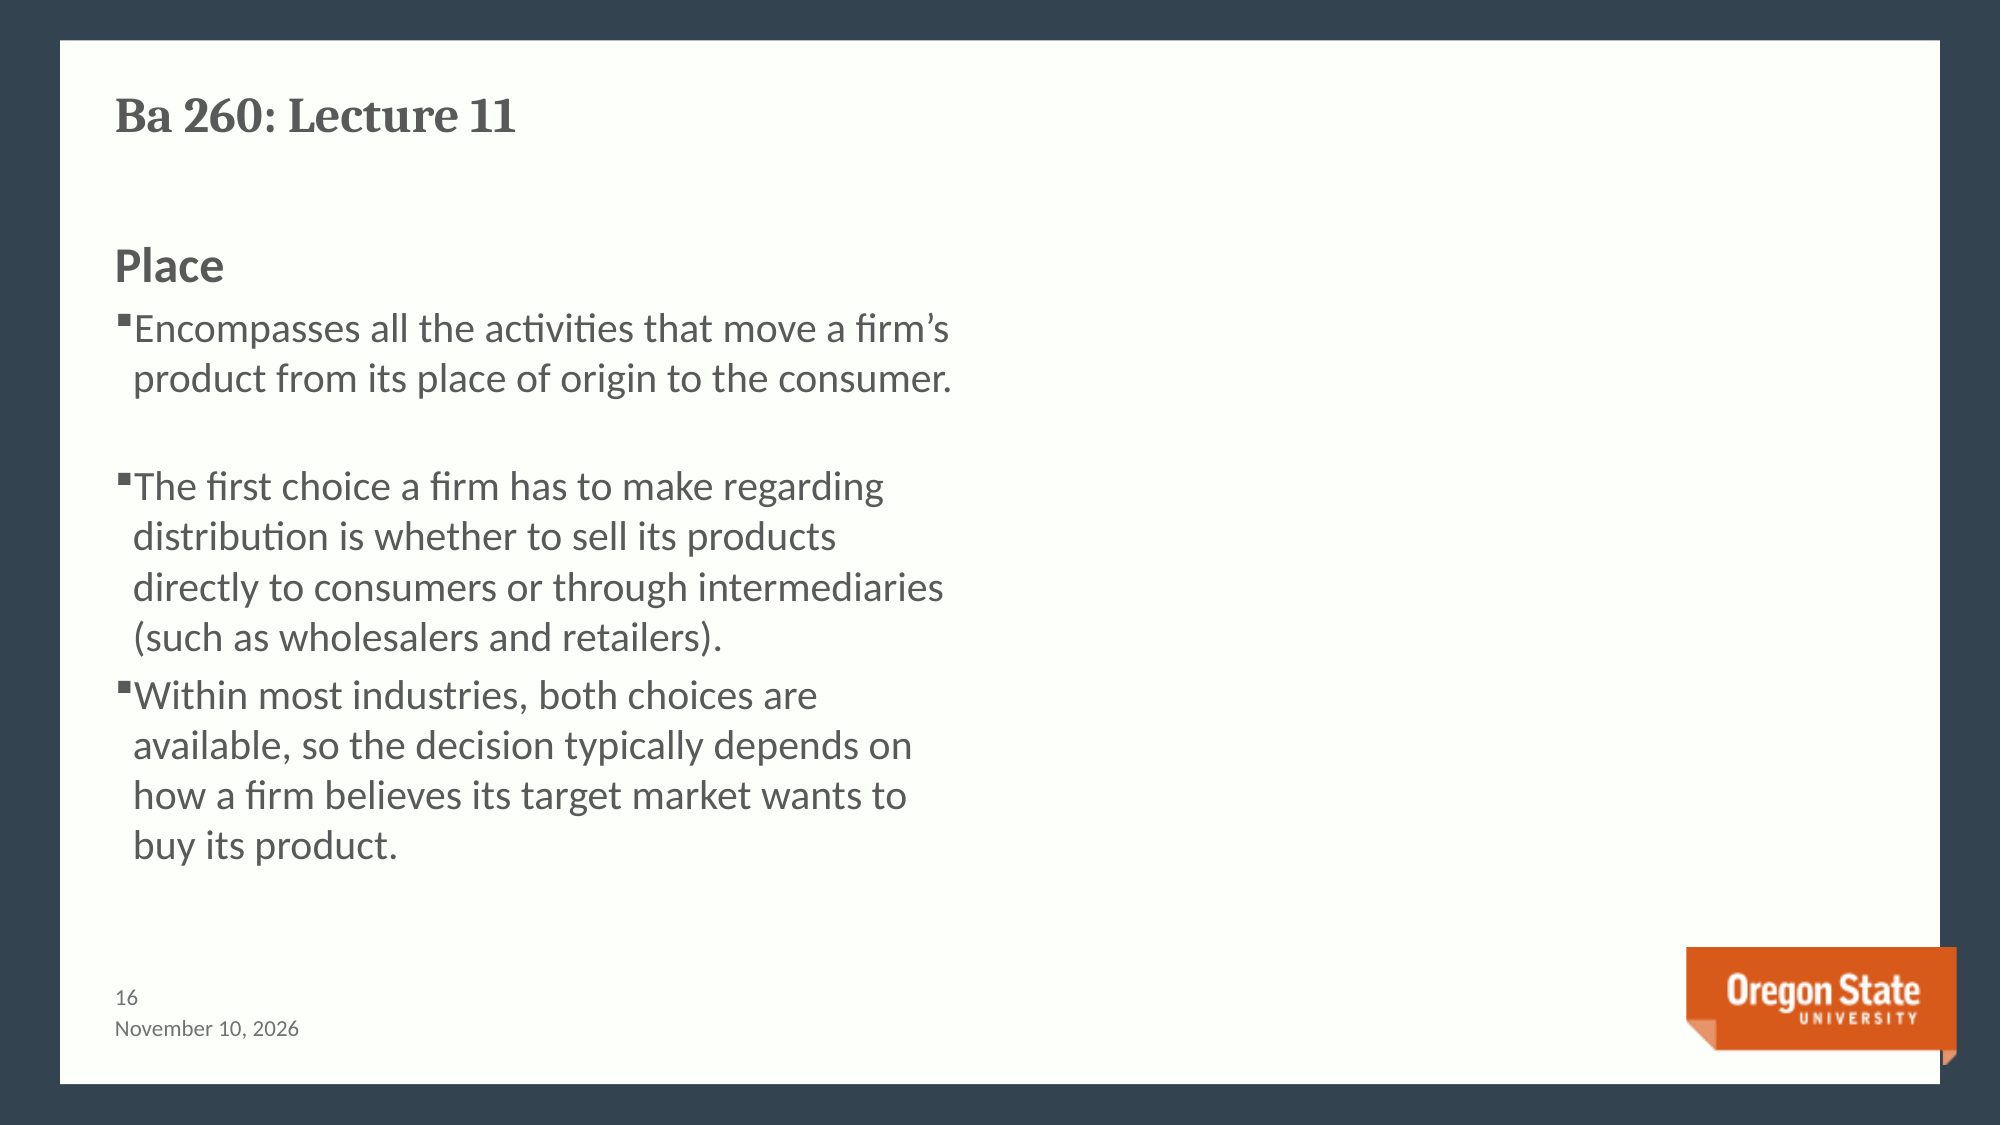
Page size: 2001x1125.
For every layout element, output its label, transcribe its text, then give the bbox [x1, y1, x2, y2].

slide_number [99, 1012, 500, 1043]
title Ba 260: Lecture 11 [99, 75, 1900, 188]
slide_number 15 [99, 982, 180, 1013]
list Place Encompasses all the activities that move a firm’s product from its place of origin to the consumer. The first choice a firm has to make regarding distribution is whether to sell its products directly to consumers or through intermediaries (such as wholesalers and retailers). Within most industries, both choices are available, so the decision typically depends on how a firm believes its target market wants to buy its product. [99, 224, 976, 938]
